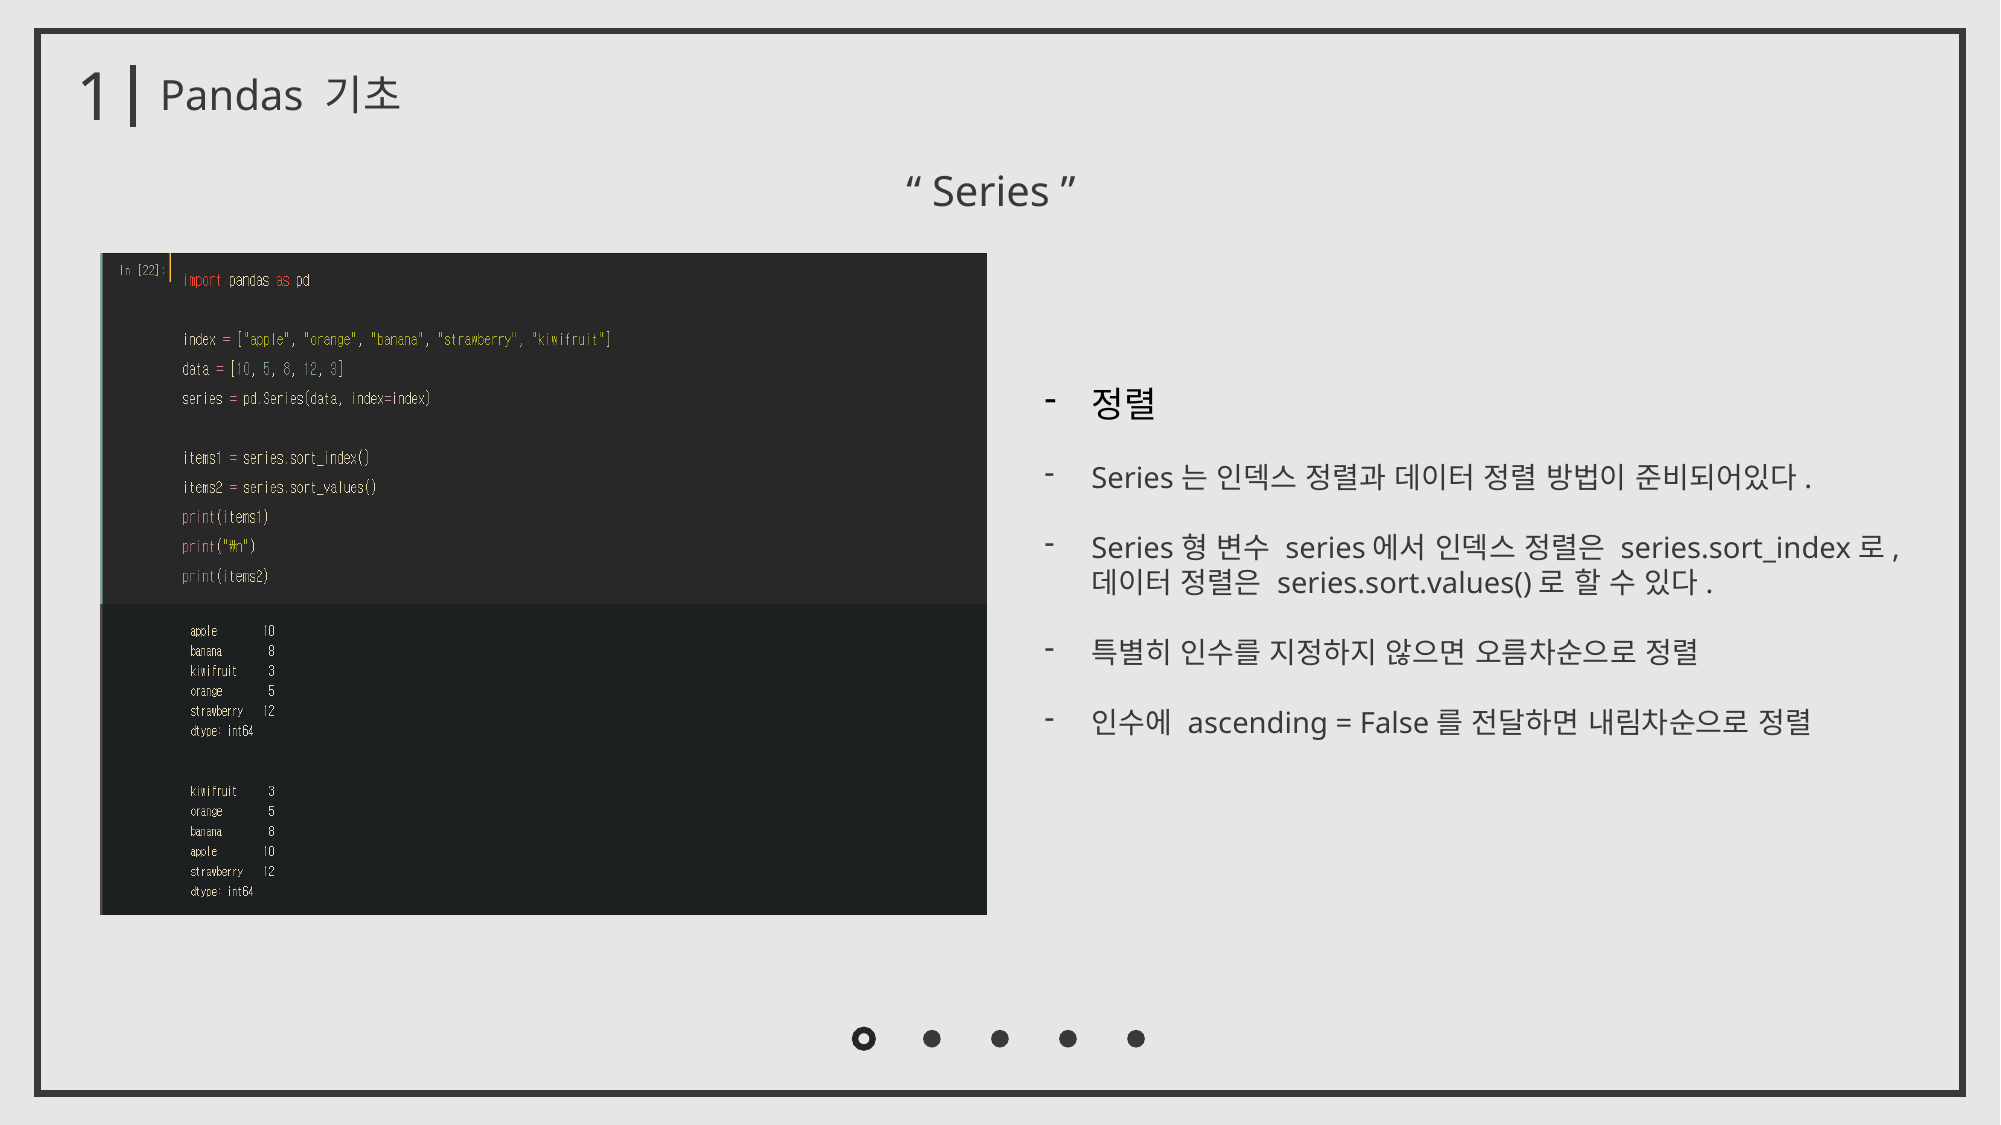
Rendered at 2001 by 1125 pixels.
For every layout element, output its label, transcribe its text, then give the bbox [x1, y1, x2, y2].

text_box 정렬 Series는 인덱스 정렬과 데이터 정렬 방법이 준비되어있다. Series형 변수 series에서 인덱스 정렬은 series.sort_index로, 데이터 정렬은 series.sort.values()로 할 수 있다. 특별히 인수를 지정하지 않으면 오름차순으로 정렬 인수에 ascending = False를 전달하면 내림차순으로 정렬 [1029, 374, 1919, 747]
text_box [36, 30, 1964, 1095]
text_box Pandas 기초 [145, 61, 859, 127]
text_box 1 [61, 46, 146, 142]
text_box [855, 1029, 1145, 1048]
text_box “ Series ” [767, 157, 1215, 223]
picture [100, 253, 987, 915]
